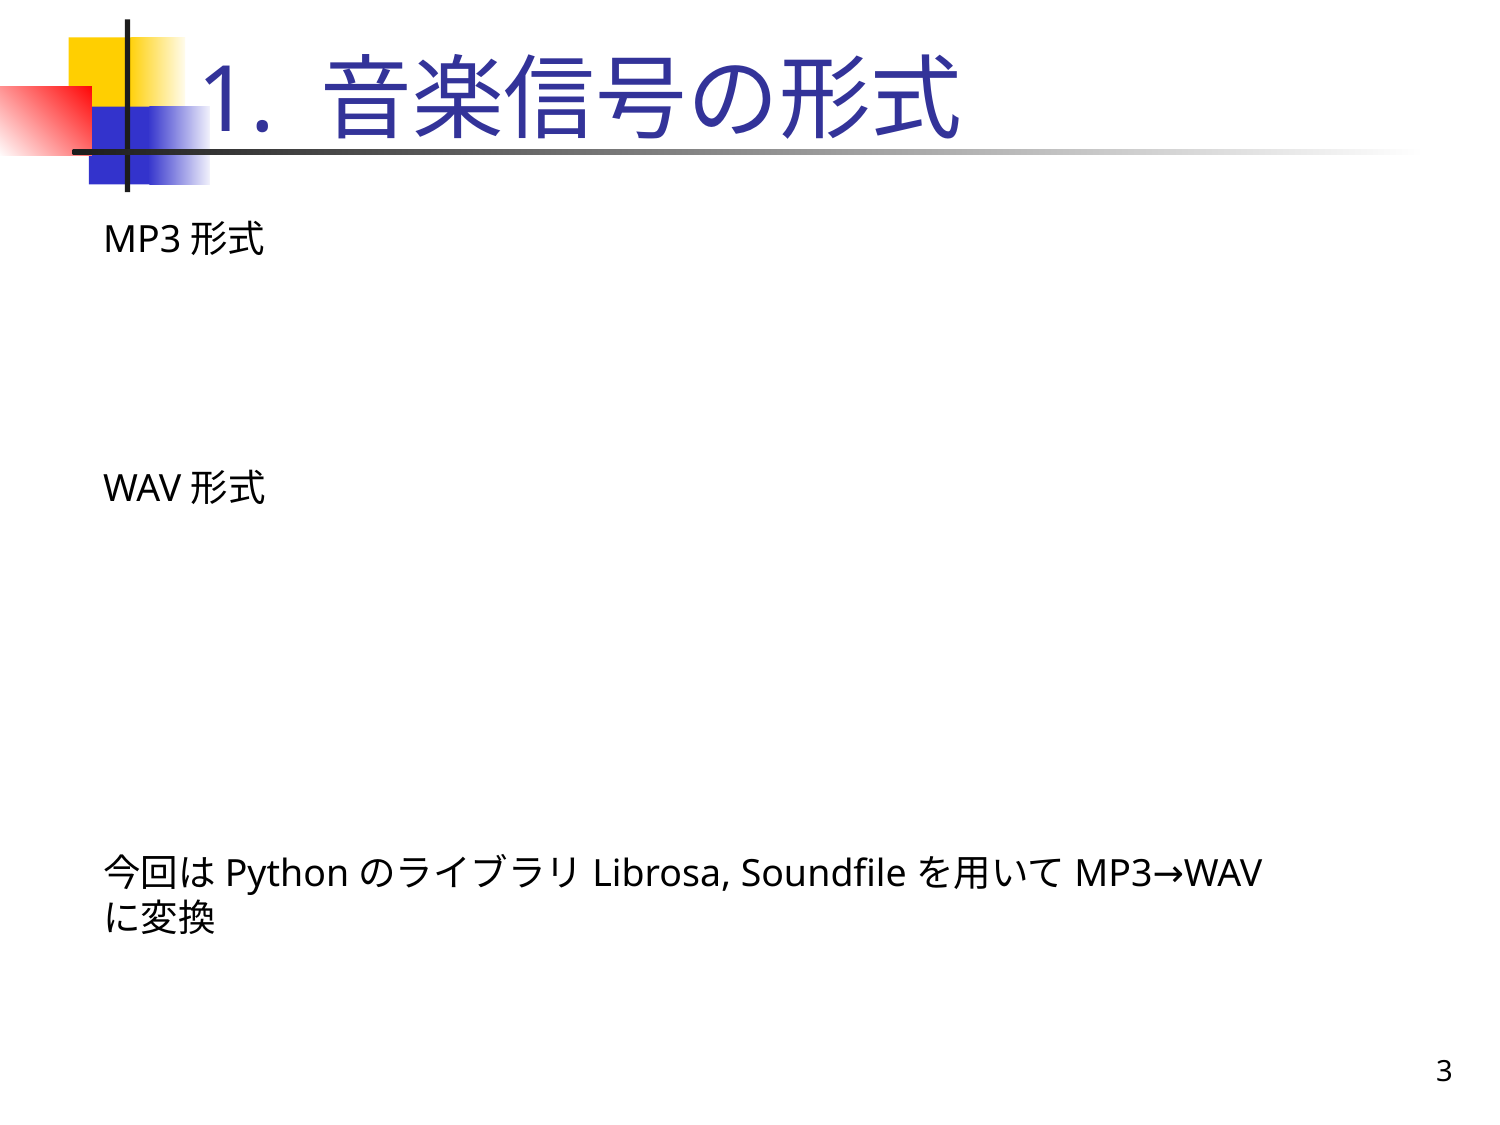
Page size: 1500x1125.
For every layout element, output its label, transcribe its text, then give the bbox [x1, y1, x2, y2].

slide_number 2 [1154, 1023, 1468, 1100]
text_box 今回はPythonのライブラリLibrosa, Soundfileを用いてMP3→WAVに変換 [88, 841, 1294, 946]
title 1. 音楽信号の形式 [183, 41, 1477, 158]
text_box MP3形式 [88, 208, 939, 268]
text_box WAV形式 [88, 456, 939, 516]
